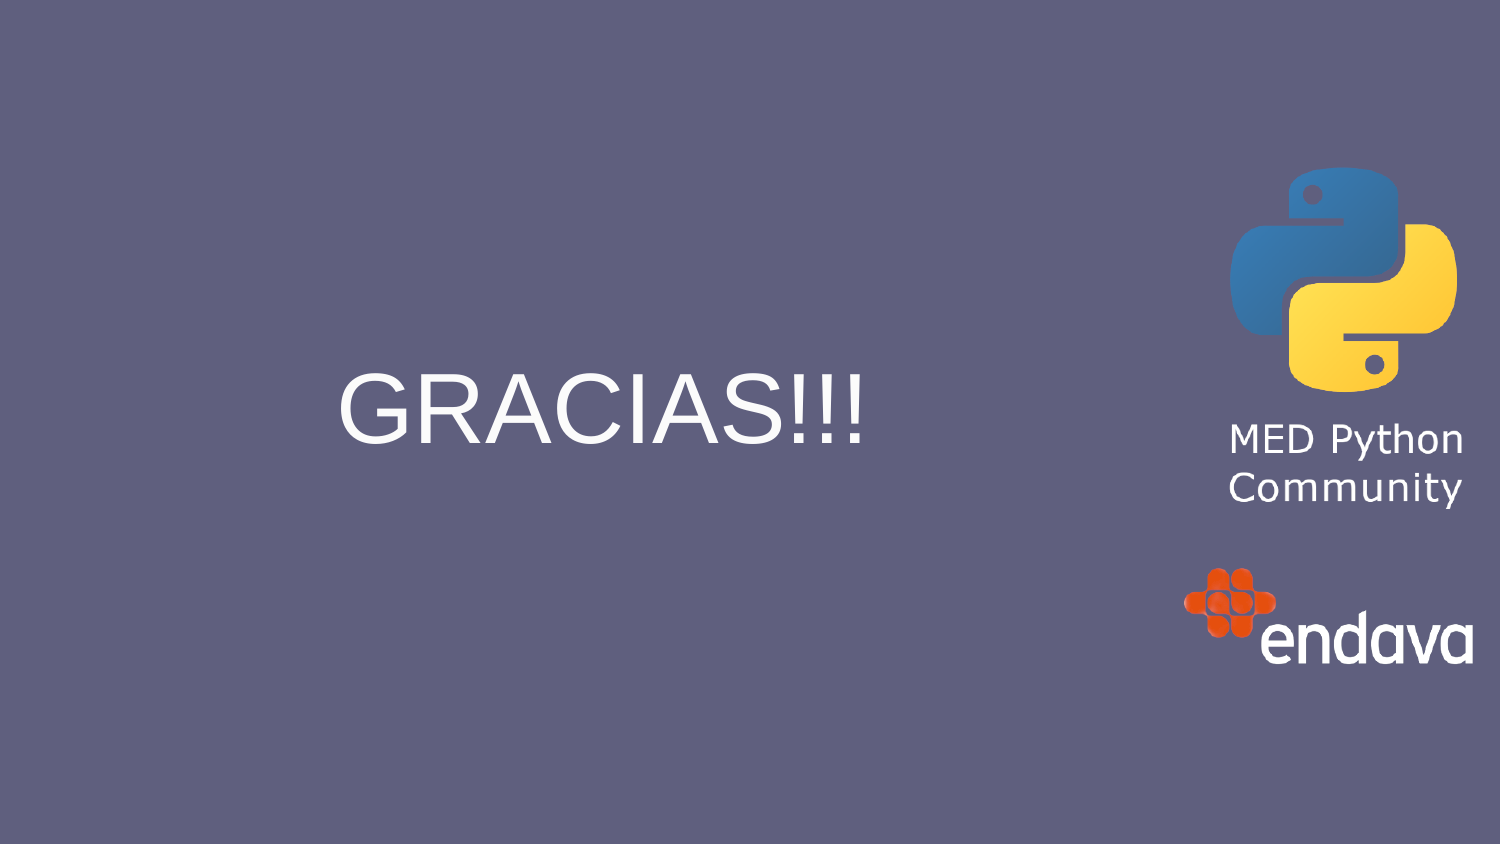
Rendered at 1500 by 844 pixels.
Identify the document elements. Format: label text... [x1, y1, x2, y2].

title GRACIAS!!! [80, 73, 1125, 745]
picture [1164, 0, 1500, 839]
